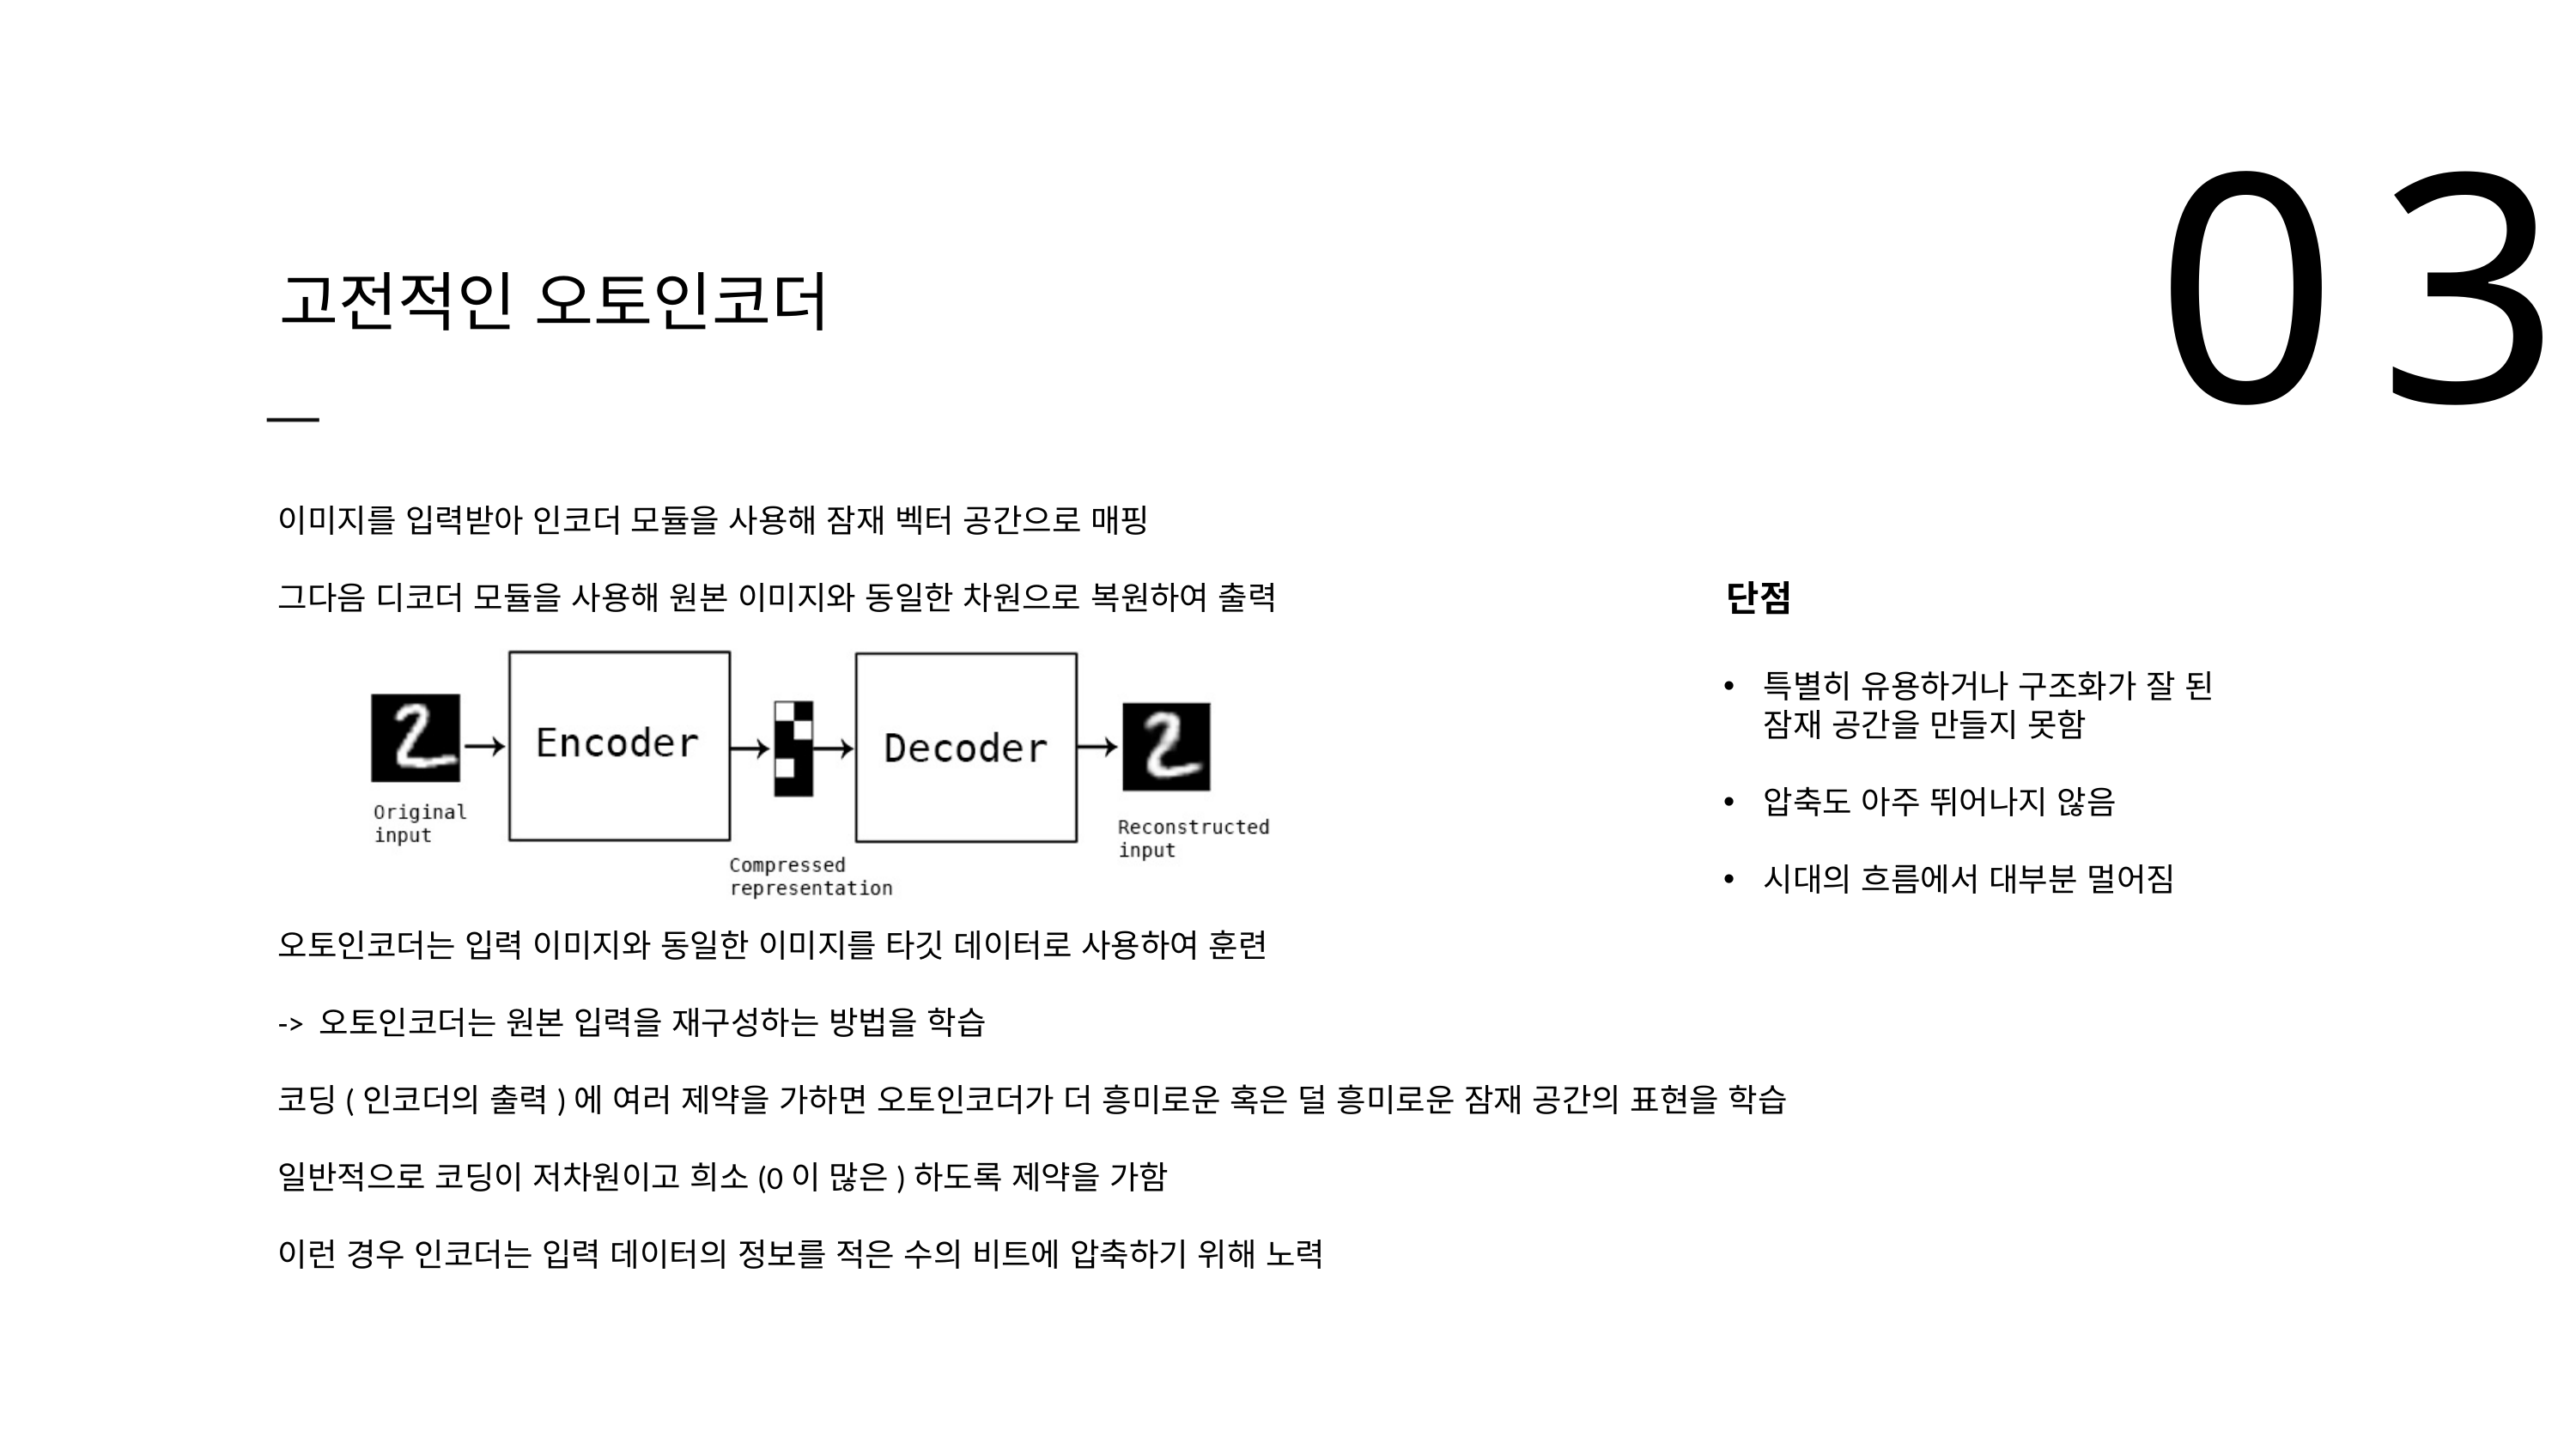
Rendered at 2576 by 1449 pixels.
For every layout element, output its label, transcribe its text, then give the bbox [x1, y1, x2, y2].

text_box 03 [2066, 76, 2576, 472]
picture [356, 641, 1280, 907]
text_box 특별히 유용하거나 구조화가 잘 된 잠재 공간을 만들지 못함 압축도 아주 뛰어나지 않음 시대의 흐름에서 대부분 멀어짐 [1710, 659, 2291, 905]
text_box 이미지를 입력받아 인코더 모듈을 사용해 잠재 벡터 공간으로 매핑 그다음 디코더 모듈을 사용해 원본 이미지와 동일한 차원으로 복원하여 출력 오토인코더는 입력 이미지와 동일한 이미지를 타깃 데이터로 사용하여 훈련 -> 오토인코더는 원본 입력을 재구성하는 방법을 학습 코딩(인코더의 출력)에 여러 제약을 가하면 오토인코더가 더 흥미로운 혹은 덜 흥미로운 잠재 공간의 표현을 학습 일반적으로 코딩이 저차원이고 희소(0이 많은)하도록 제약을 가함 이런 경우 인코더는 입력 데이터의 정보를 적은 수의 비트에 압축하기 위해 노력 [265, 494, 1953, 1279]
text_box 단점 [1714, 569, 1806, 626]
text_box 고전적인 오토인코더 [266, 255, 982, 345]
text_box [266, 412, 319, 427]
